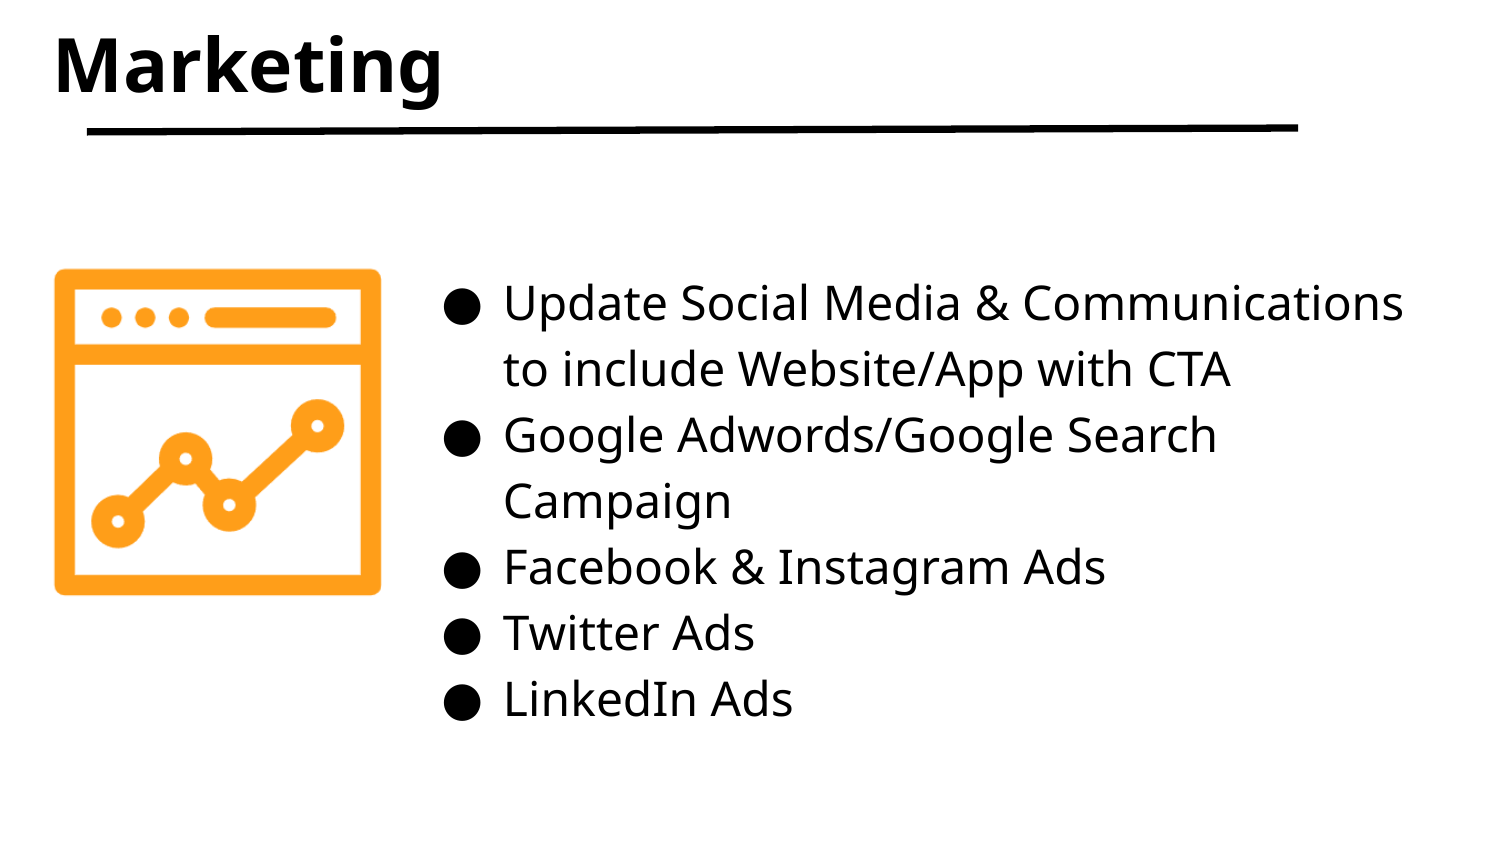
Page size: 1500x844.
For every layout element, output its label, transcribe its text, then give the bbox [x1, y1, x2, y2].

picture [47, 262, 392, 604]
text_box Marketing [46, 12, 1404, 114]
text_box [86, 127, 1299, 133]
text_box Update Social Media & Communications to include Website/App with CTA Google Adwords/Google Search Campaign Facebook & Instagram Ads Twitter Ads LinkedIn Ads [412, 248, 1453, 811]
